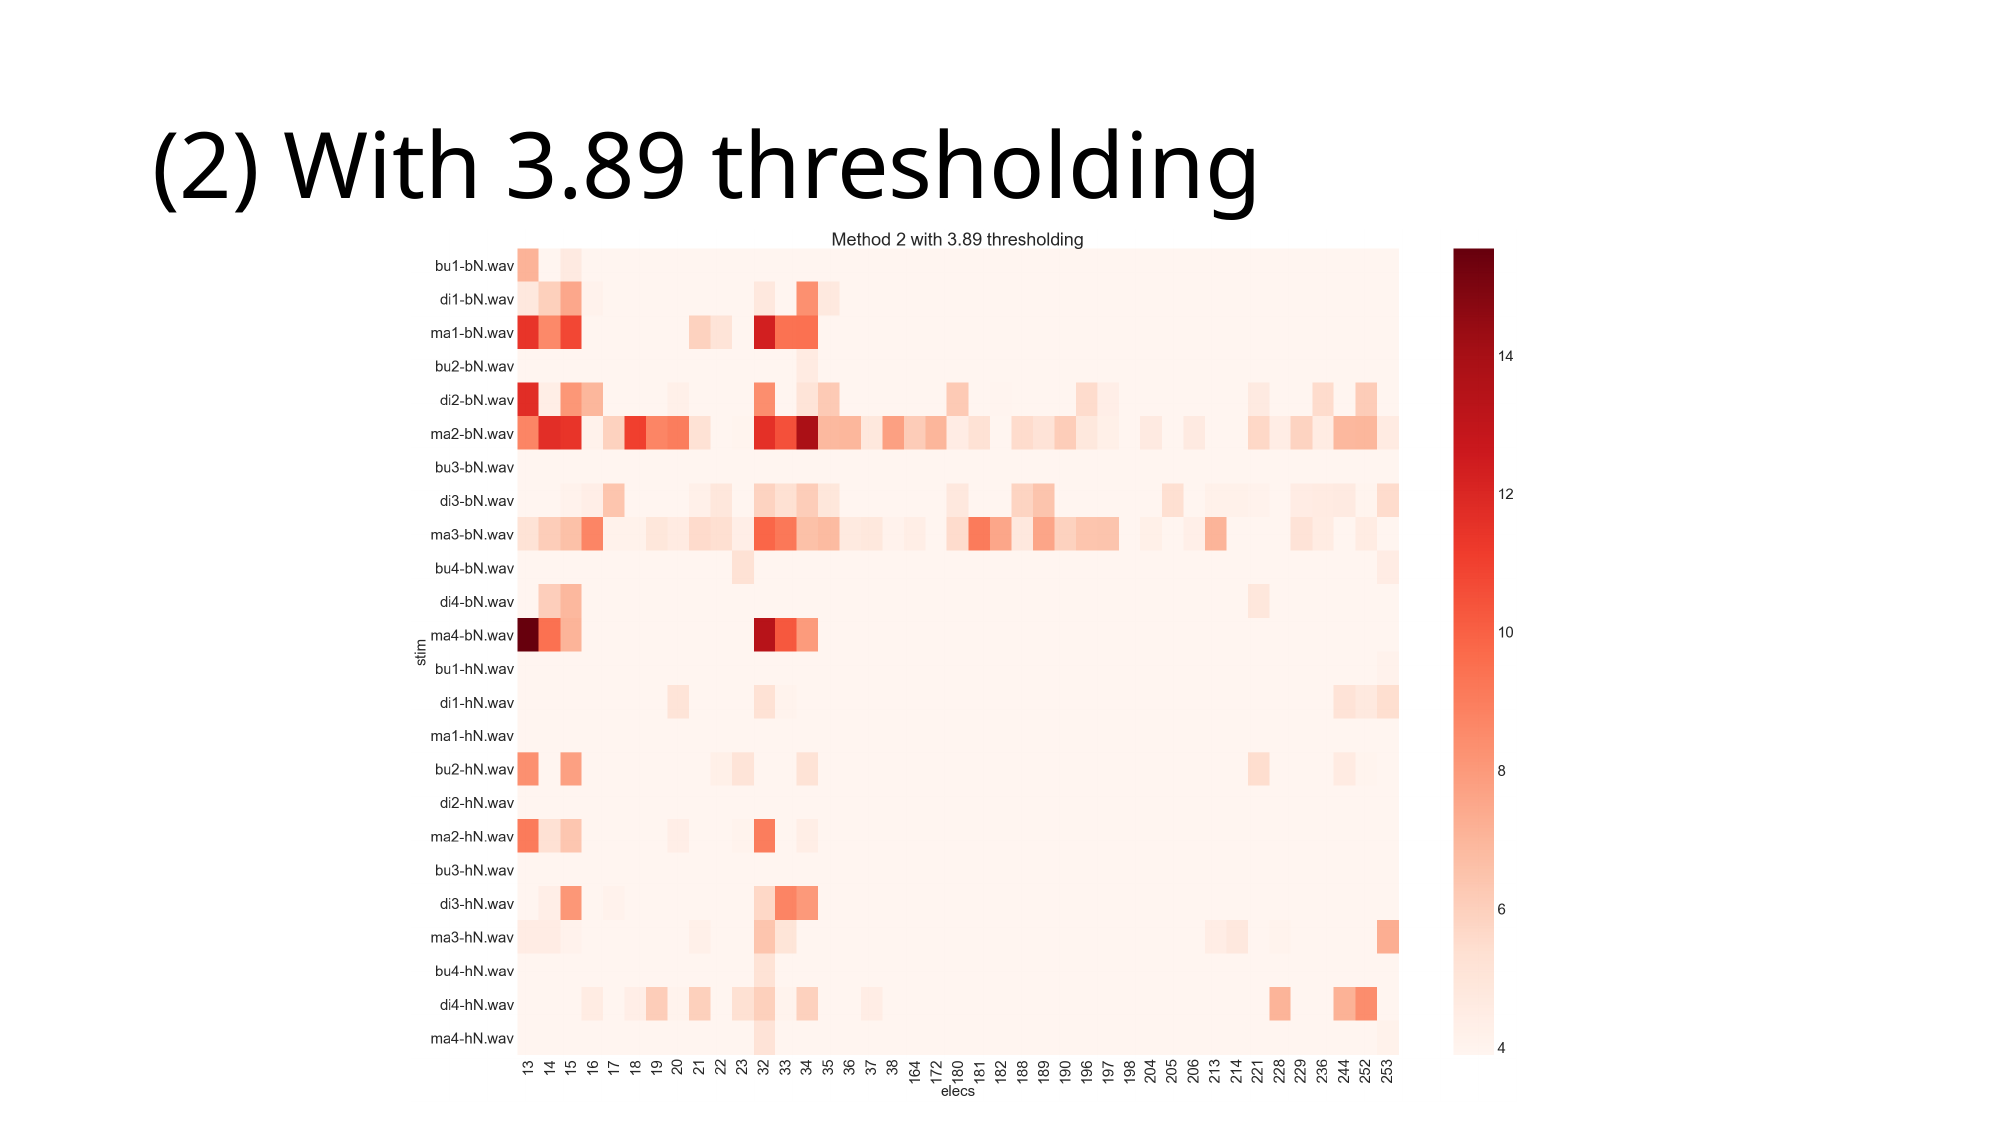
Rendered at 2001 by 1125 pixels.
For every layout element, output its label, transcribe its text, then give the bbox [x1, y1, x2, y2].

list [410, 229, 1517, 1102]
title (2) With 3.89 thresholding [137, 59, 1863, 278]
